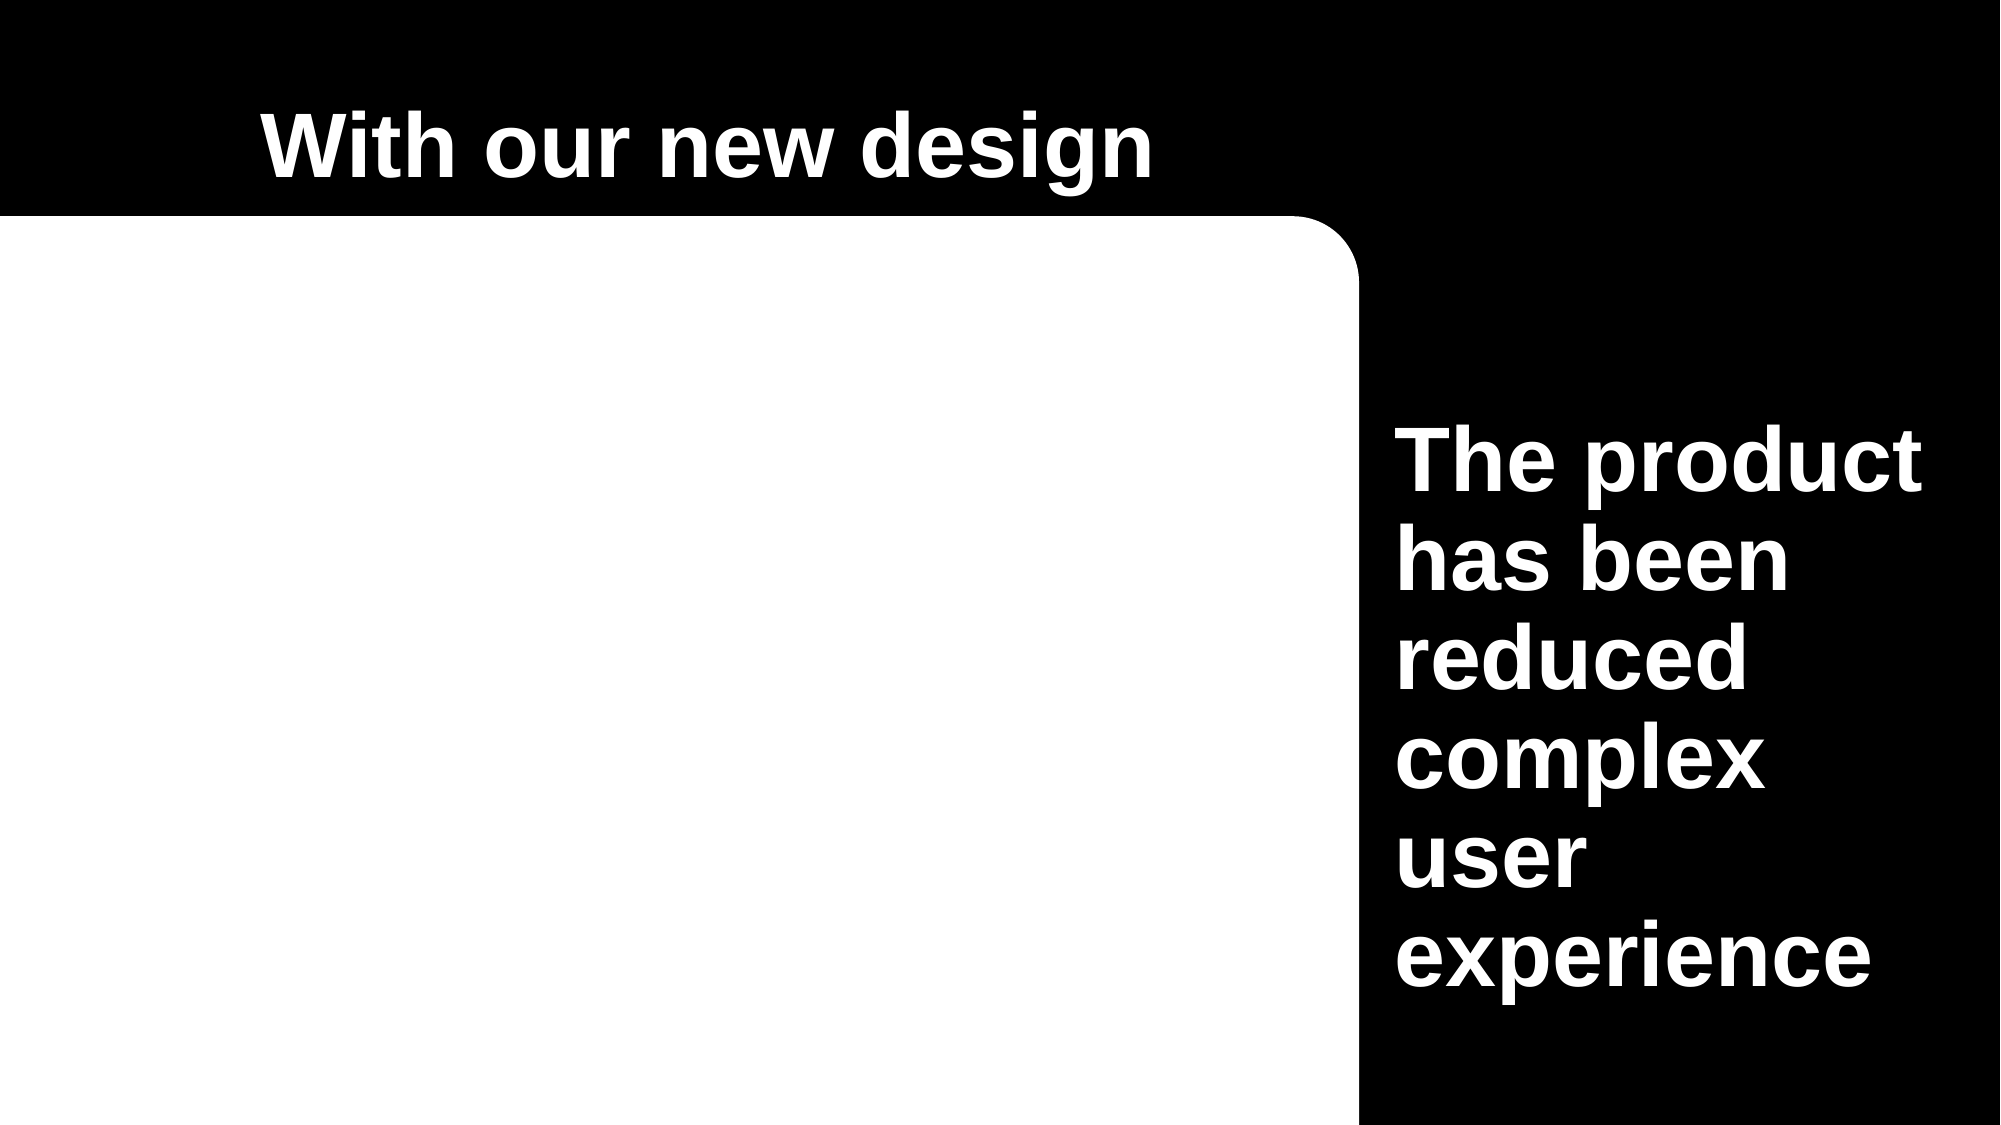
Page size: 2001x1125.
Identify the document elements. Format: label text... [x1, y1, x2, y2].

text_box [0, 215, 1361, 1125]
text_box The product has been reduced complex user experience [1379, 387, 2000, 1032]
text_box With our new design [245, 79, 1189, 203]
